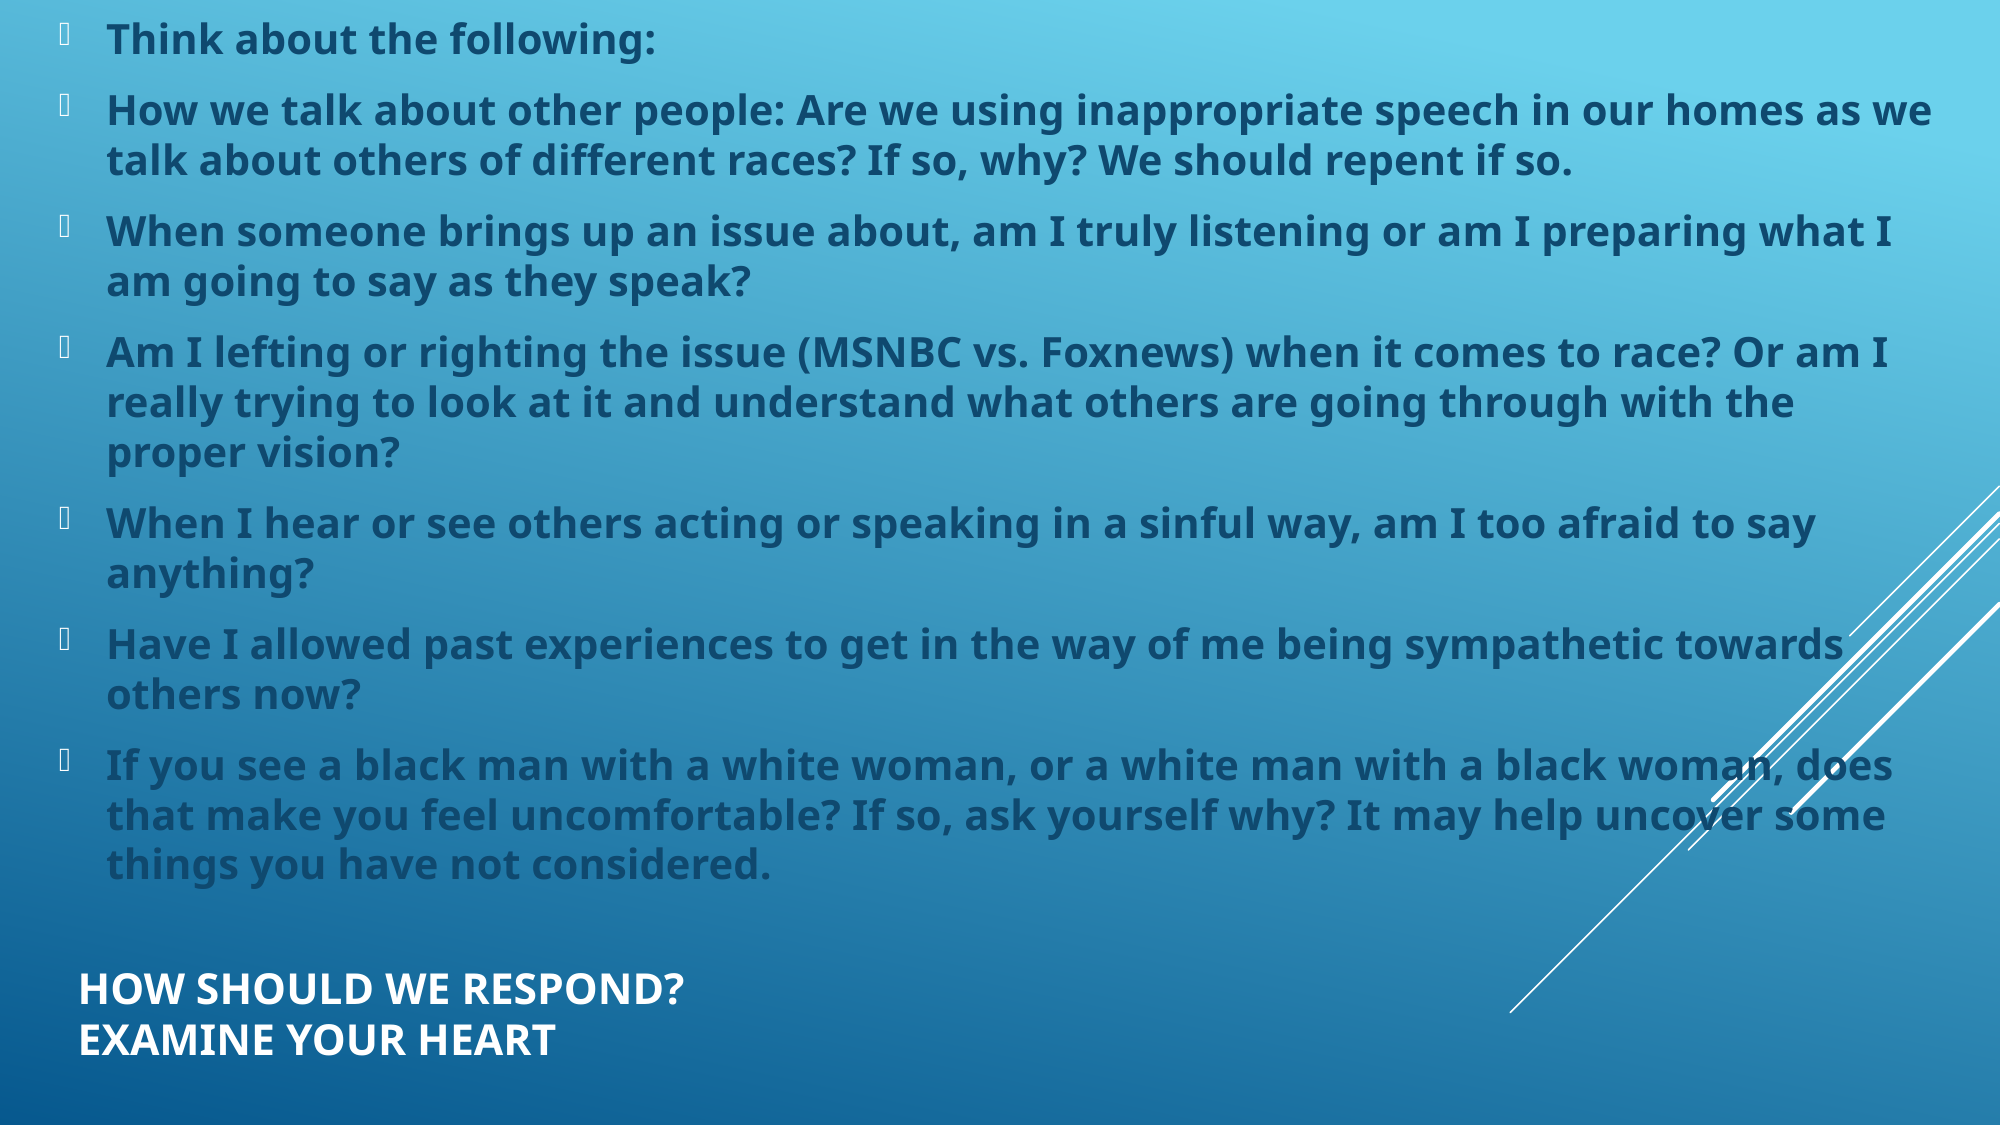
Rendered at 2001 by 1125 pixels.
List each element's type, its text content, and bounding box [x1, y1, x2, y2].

list Think about the following: How we talk about other people: Are we using inappropriate speech in our homes as we talk about others of different races? If so, why? We should repent if so. When someone brings up an issue about, am I truly listening or am I preparing what I am going to say as they speak? Am I lefting or righting the issue (MSNBC vs. Foxnews) when it comes to race? Or am I really trying to look at it and understand what others are going through with the proper vision? When I hear or see others acting or speaking in a sinful way, am I too afraid to say anything? Have I allowed past experiences to get in the way of me being sympathetic towards others now? If you see a black man with a white woman, or a white man with a black woman, does that make you feel uncomfortable? If so, ask yourself why? It may help uncover some things you have not considered. [44, 48, 1956, 924]
title How should we respond? EXAMINE YOUR HEART [62, 953, 1463, 1123]
